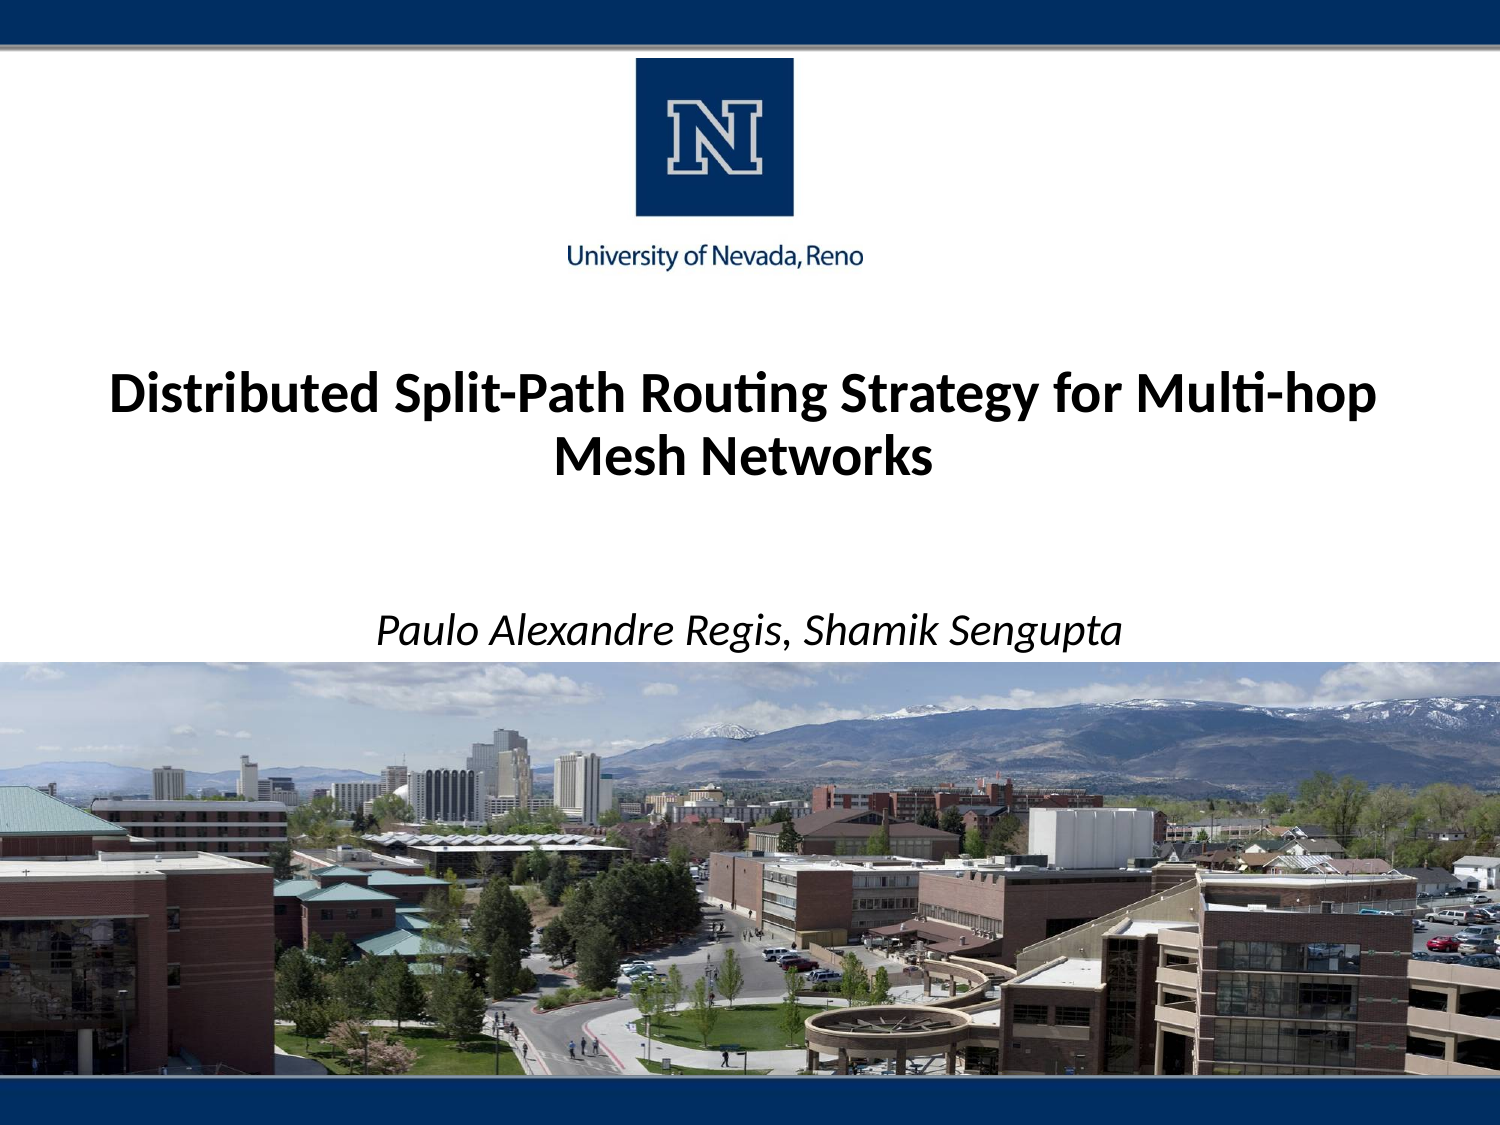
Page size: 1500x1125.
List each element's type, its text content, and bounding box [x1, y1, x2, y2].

subtitle Paulo Alexandre Regis, Shamik Sengupta [12, 575, 1488, 663]
picture [0, 662, 1500, 1125]
title Distributed Split-Path Routing Strategy for Multi-hop Mesh Networks [24, 312, 1463, 538]
picture [0, 0, 1500, 276]
